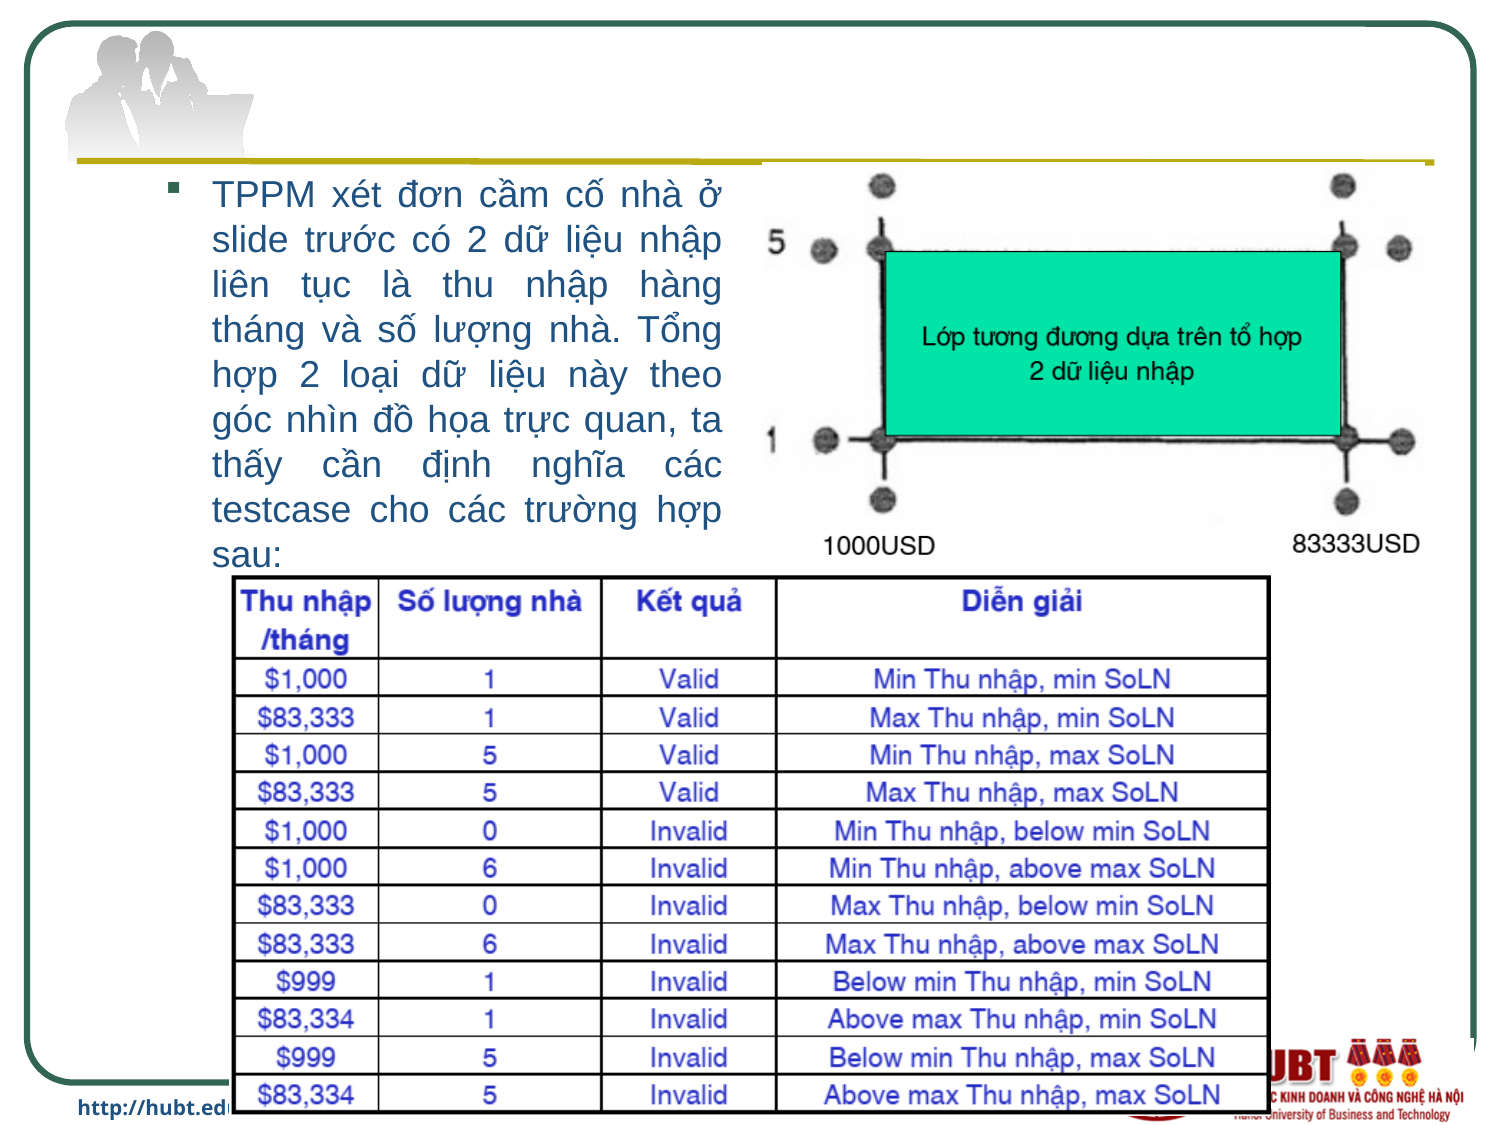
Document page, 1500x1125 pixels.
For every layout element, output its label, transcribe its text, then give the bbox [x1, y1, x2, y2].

list TPPM xét đơn cầm cố nhà ở slide trước có 2 dữ liệu nhập liên tục là thu nhập hàng tháng và số lượng nhà. Tổng hợp 2 loại dữ liệu này theo góc nhìn đồ họa trực quan, ta thấy cần định nghĩa các testcase cho các trường hợp sau: [75, 162, 738, 1000]
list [762, 162, 1425, 559]
slide_number http://hubt.edu.vn [62, 1087, 475, 1125]
picture [229, 574, 1474, 1123]
